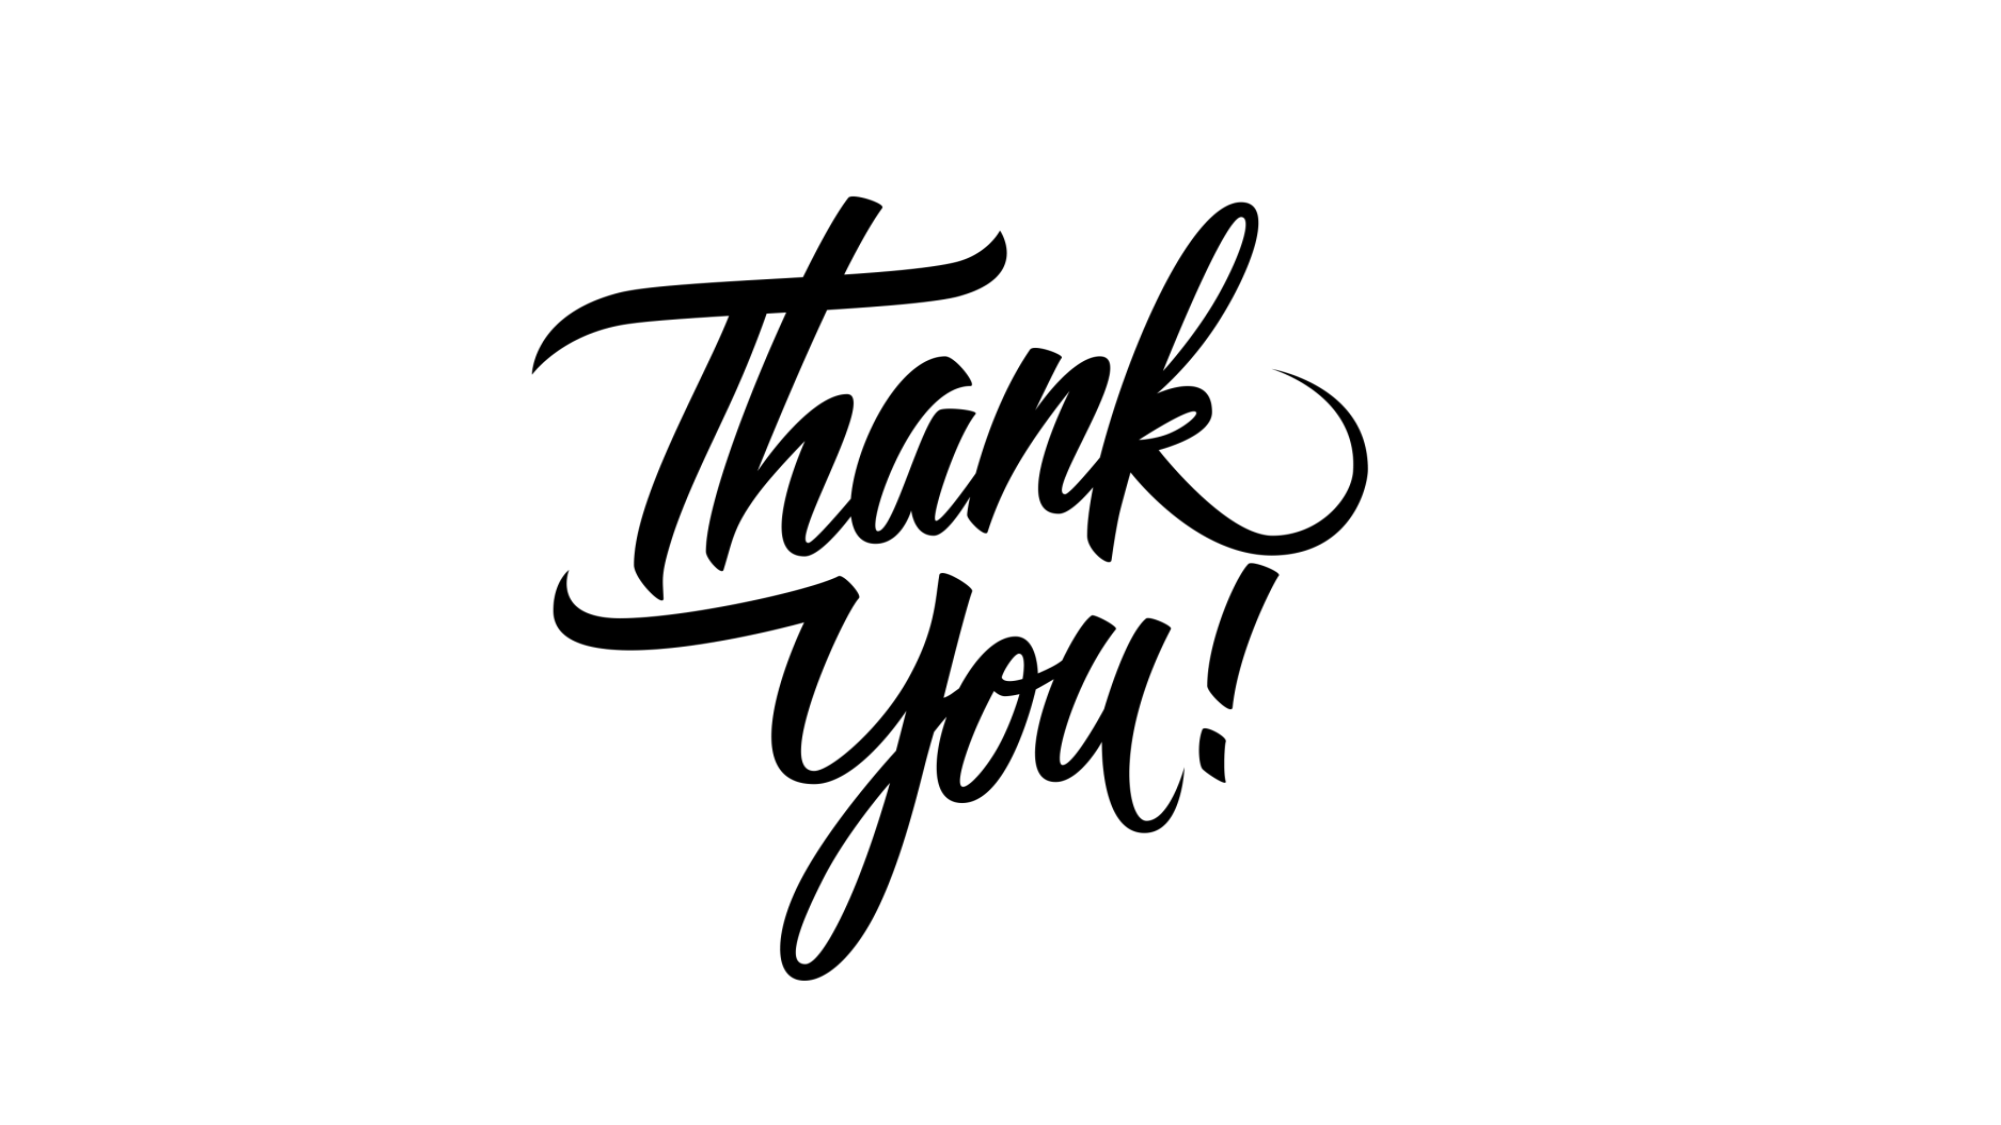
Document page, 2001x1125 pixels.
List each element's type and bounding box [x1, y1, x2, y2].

picture [370, 34, 1523, 1124]
